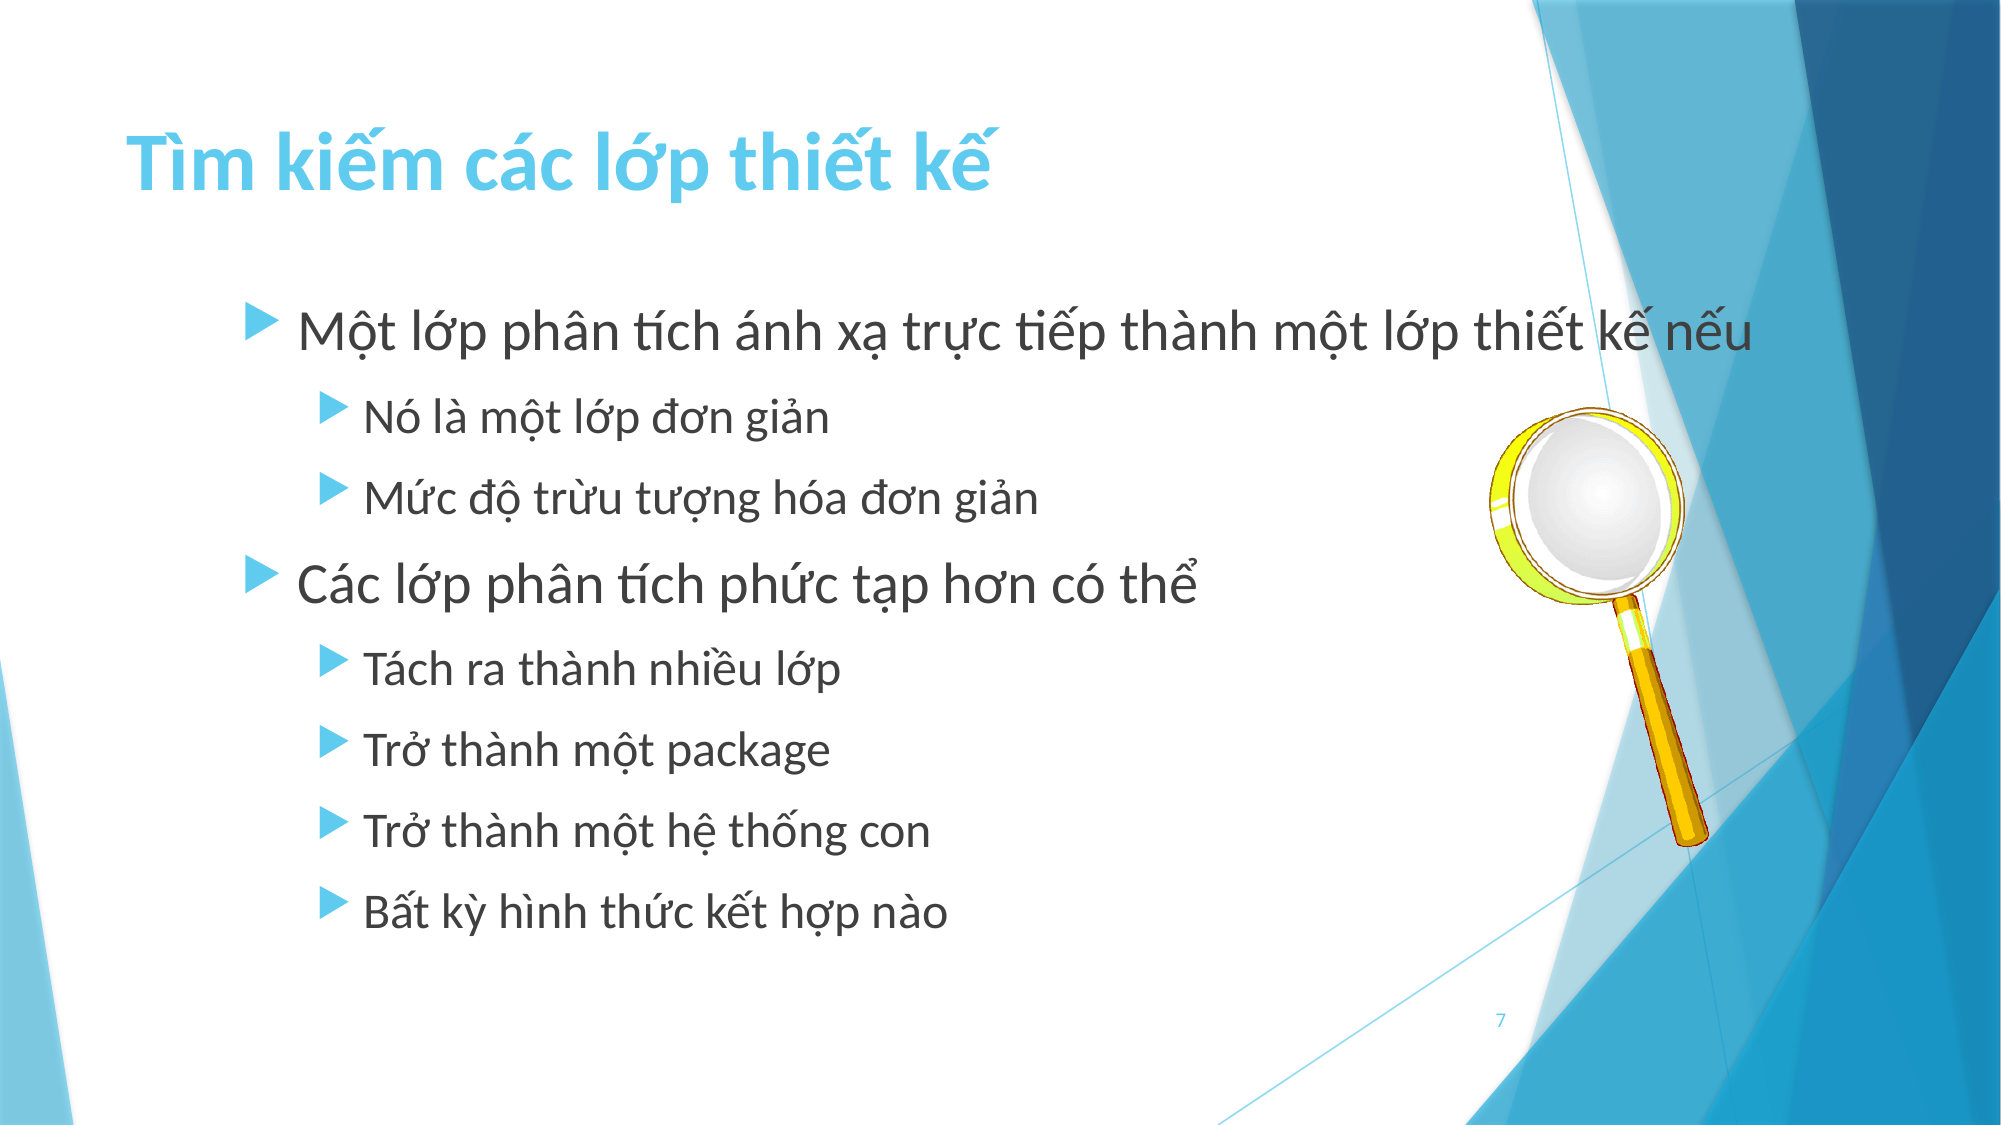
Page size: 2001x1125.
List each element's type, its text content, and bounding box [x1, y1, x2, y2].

picture [1489, 406, 1710, 848]
slide_number 7 [1409, 991, 1522, 1051]
title Tìm kiếm các lớp thiết kế [111, 99, 1522, 317]
list Một lớp phân tích ánh xạ trực tiếp thành một lớp thiết kế nếu Nó là một lớp đơn giản Mức độ trừu tượng hóa đơn giản Các lớp phân tích phức tạp hơn có thể Tách ra thành nhiều lớp Trở thành một package Trở thành một hệ thống con Bất kỳ hình thức kết hợp nào [226, 285, 1804, 1044]
